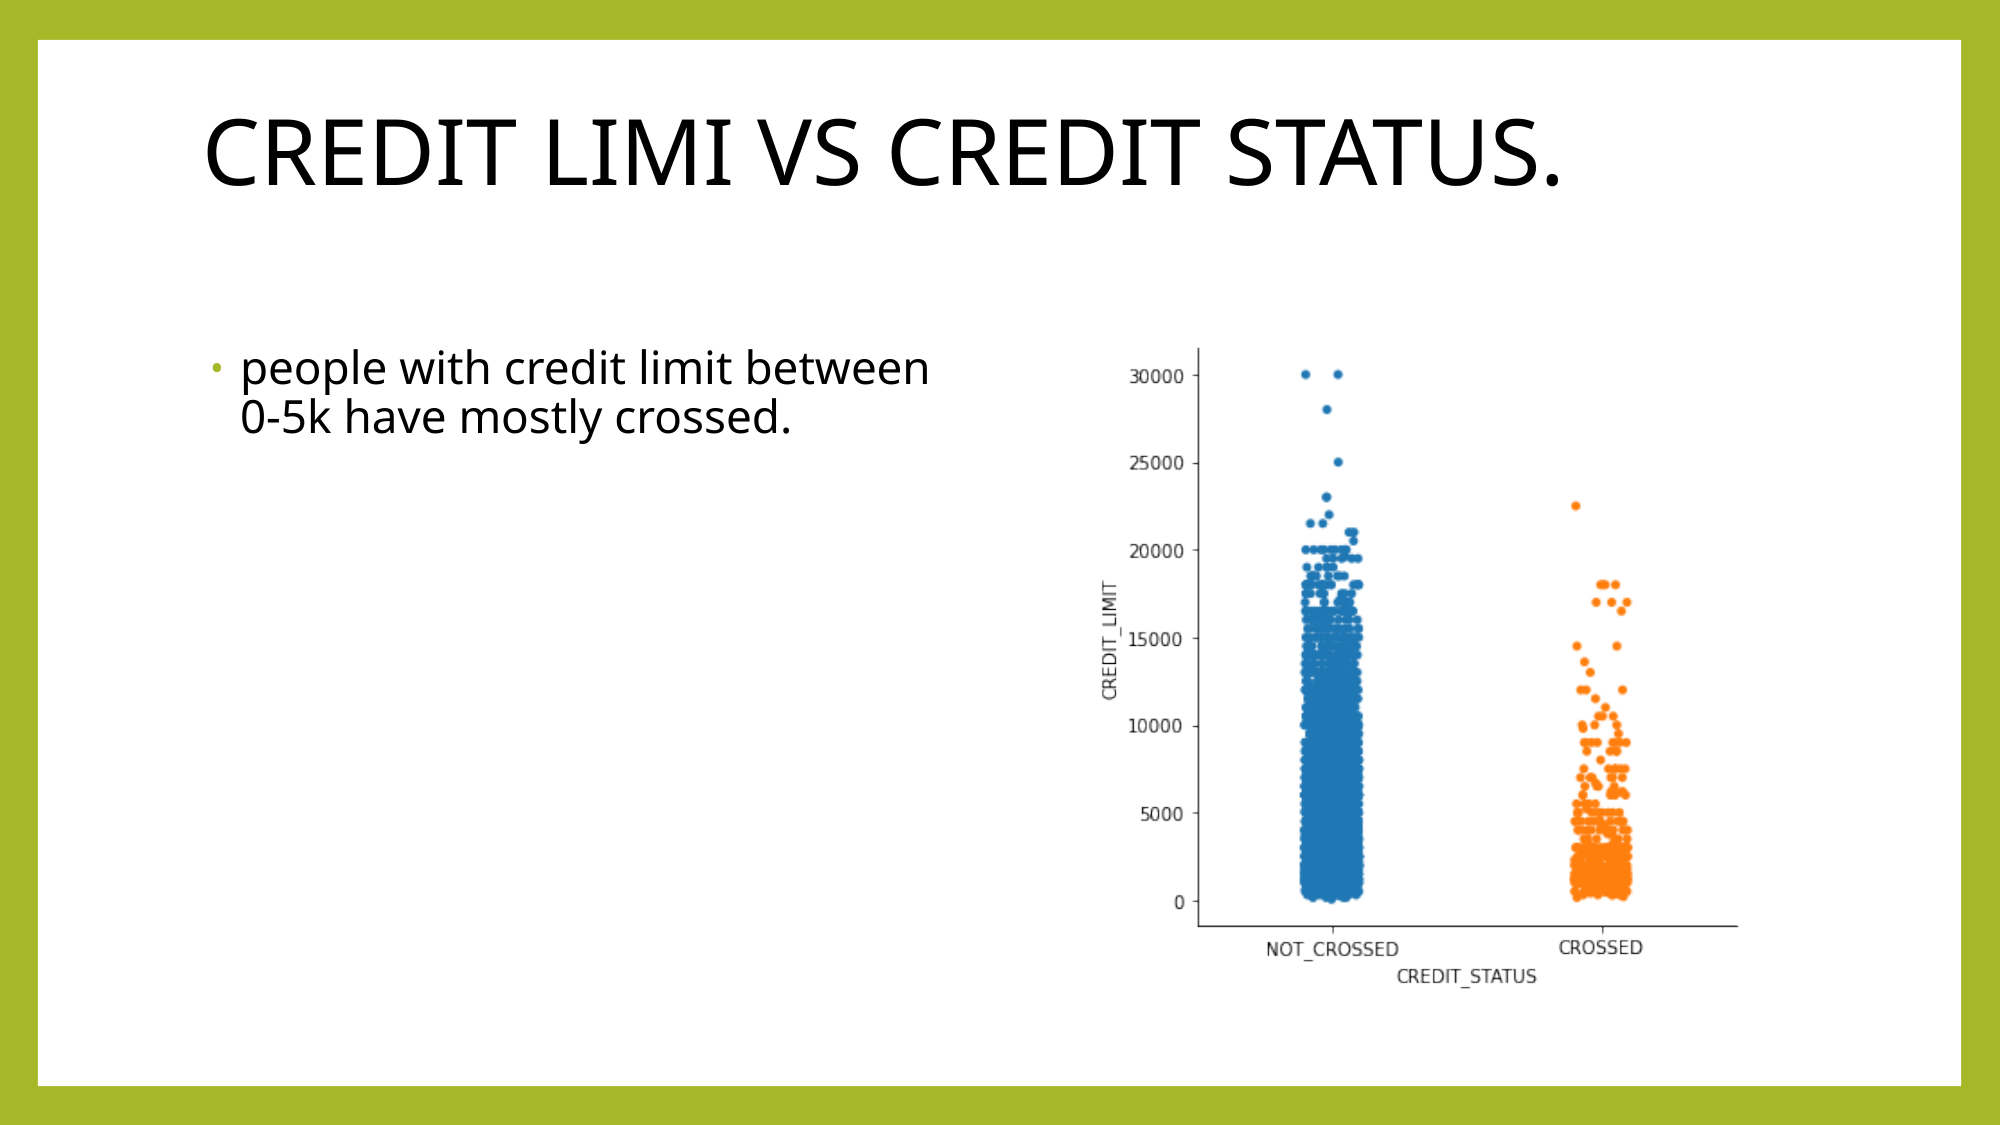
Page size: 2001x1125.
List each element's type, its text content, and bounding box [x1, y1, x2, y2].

title CREDIT LIMI VS CREDIT STATUS. [187, 99, 1808, 323]
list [1087, 337, 1749, 998]
list people with credit limit between 0-5k have mostly crossed. [187, 337, 968, 998]
